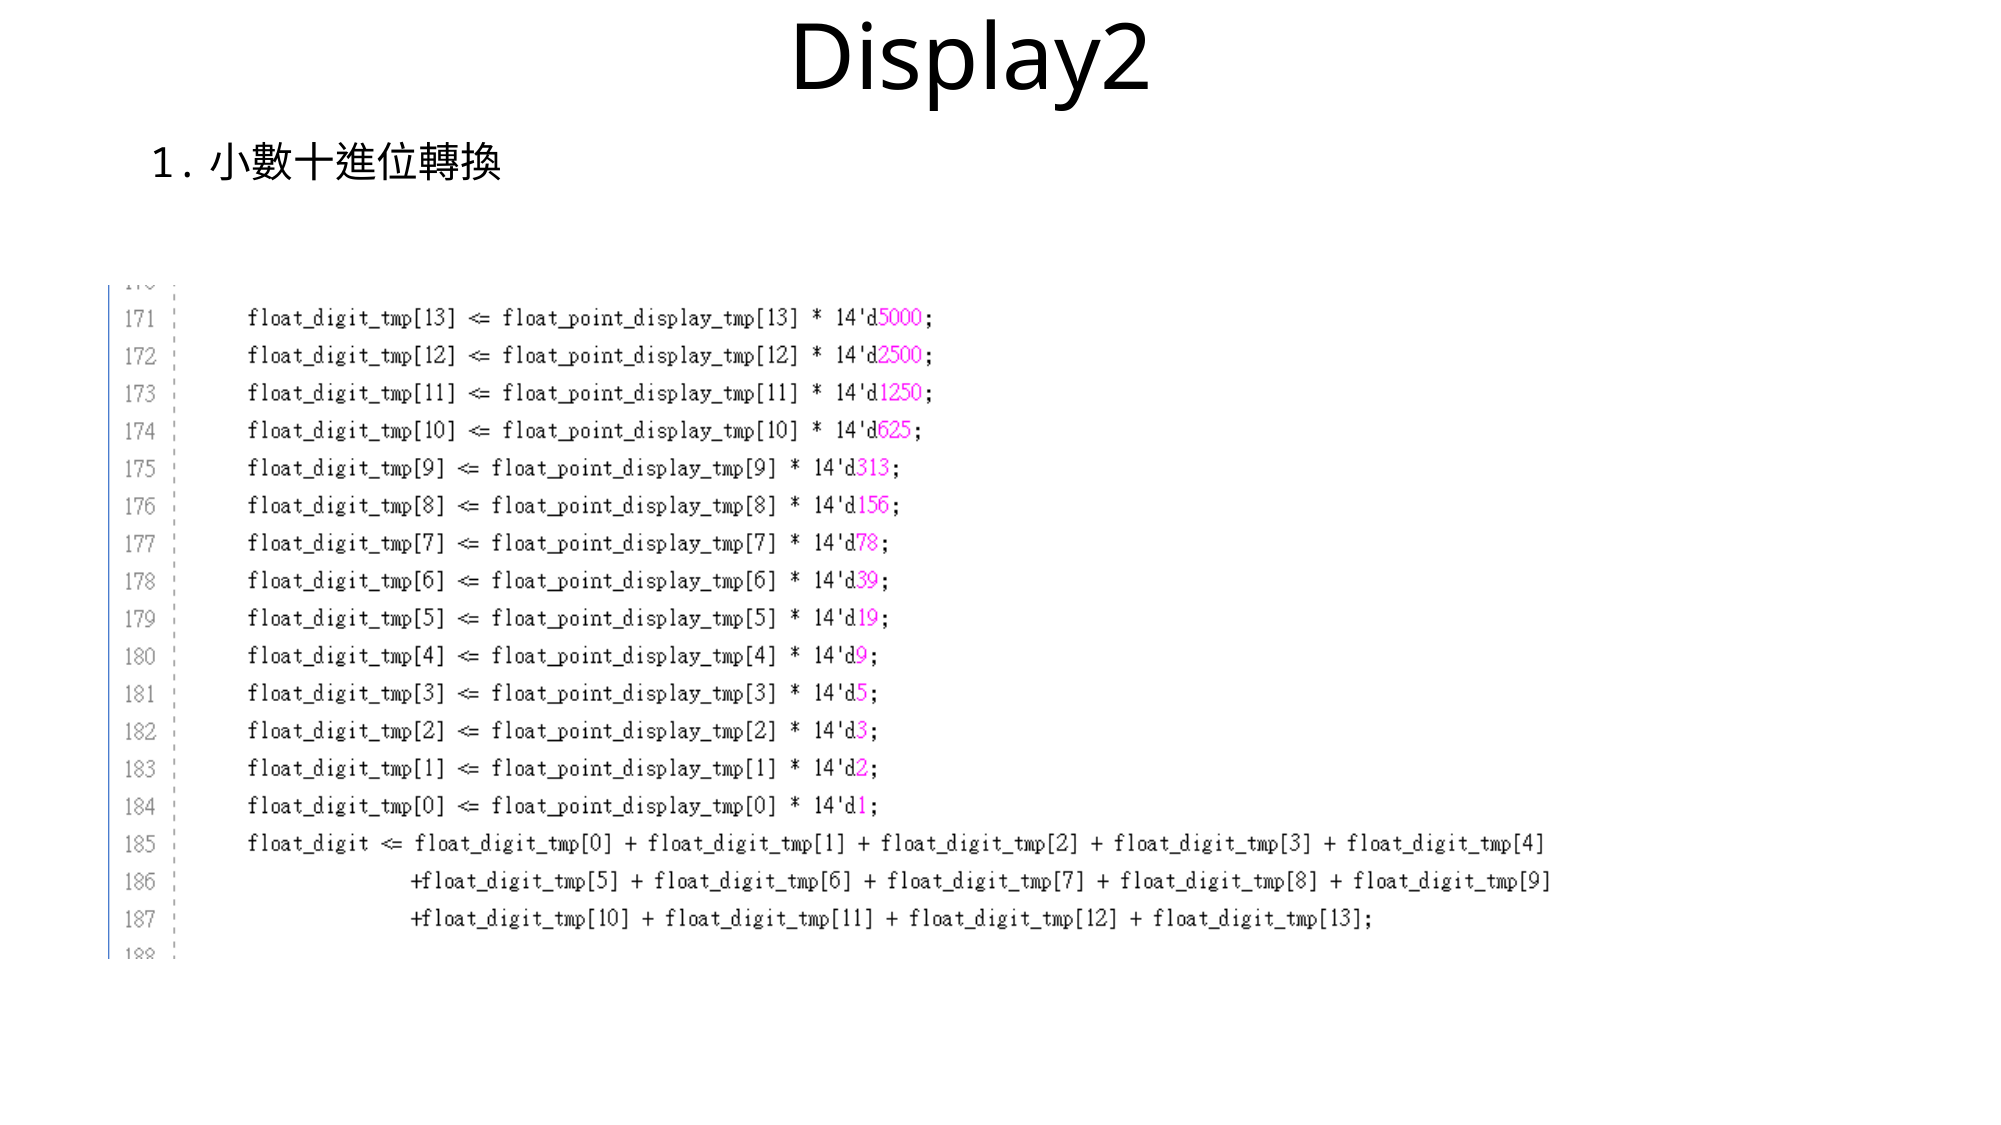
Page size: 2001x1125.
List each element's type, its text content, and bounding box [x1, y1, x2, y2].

picture [108, 285, 1564, 959]
text_box 1.小數十進位轉換 [135, 128, 517, 194]
title Display2 [108, 0, 1834, 169]
